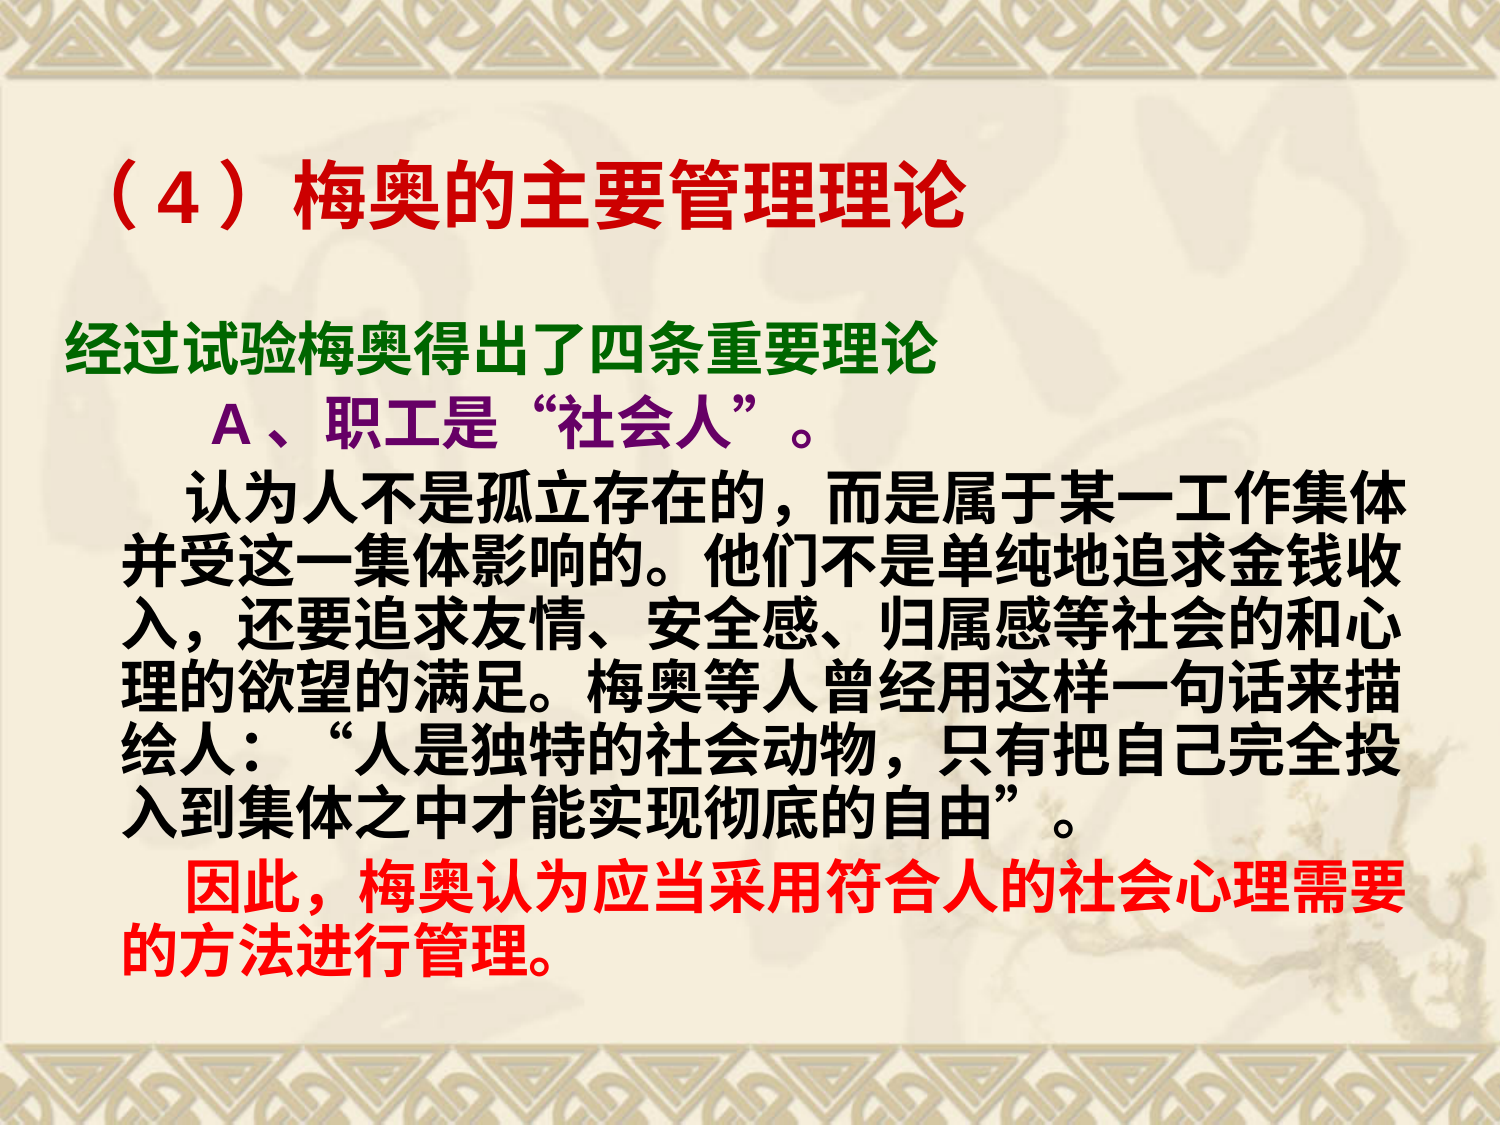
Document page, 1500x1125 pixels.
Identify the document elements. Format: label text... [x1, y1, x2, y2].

list 经过试验梅奥得出了四条重要理论 A、职工是“社会人”。 认为人不是孤立存在的，而是属于某一工作集体并受这一集体影响的。他们不是单纯地追求金钱收入，还要追求友情、安全感、归属感等社会的和心理的欲望的满足。梅奥等人曾经用这样一句话来描绘人：“人是独特的社会动物，只有把自己完全投入到集体之中才能实现彻底的自由”。 因此，梅奥认为应当采用符合人的社会心理需要的方法进行管理。 [49, 312, 1451, 1001]
picture [0, 0, 1500, 1125]
title （4）梅奥的主要管理理论 [49, 99, 1451, 288]
